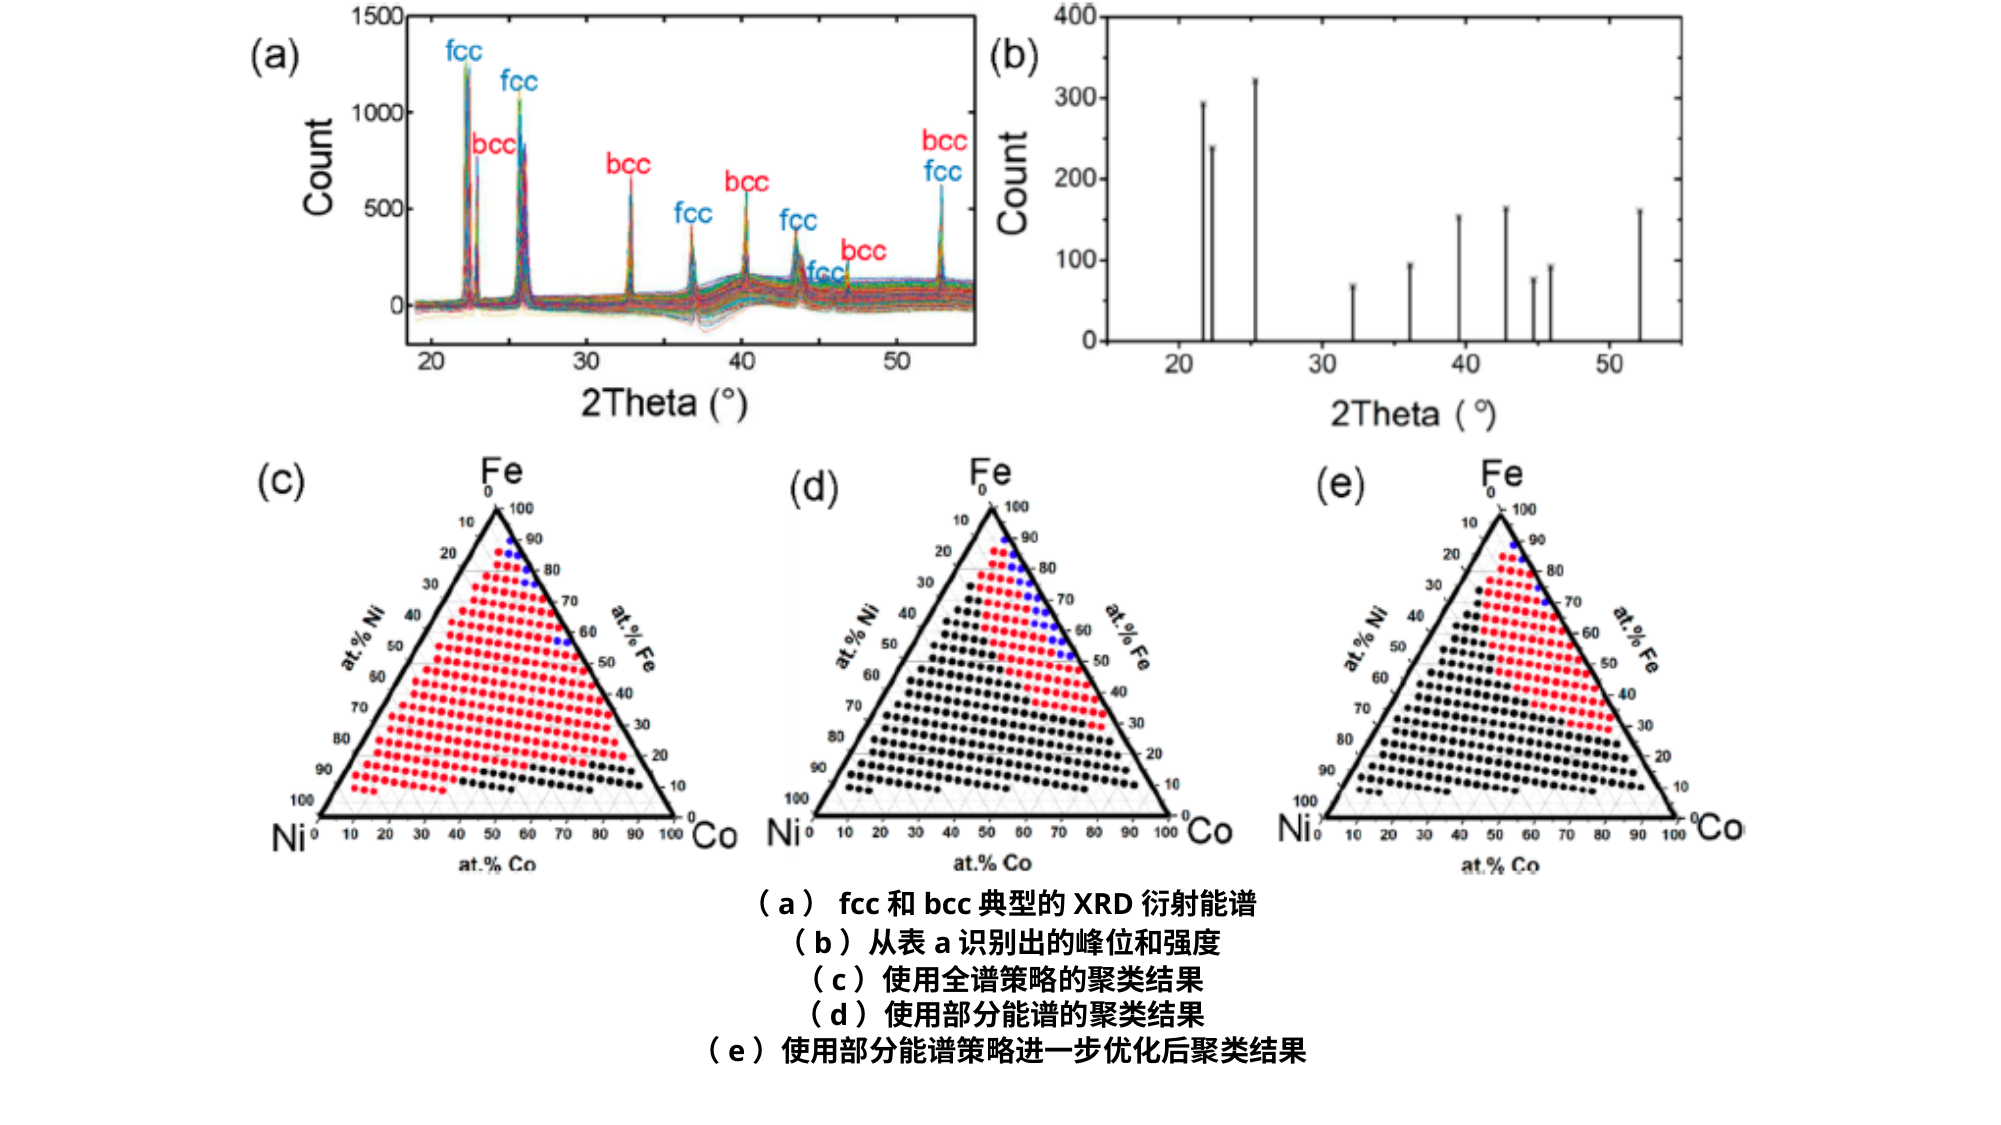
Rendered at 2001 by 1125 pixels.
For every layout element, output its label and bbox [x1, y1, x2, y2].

text_box [250, 0, 1750, 1076]
